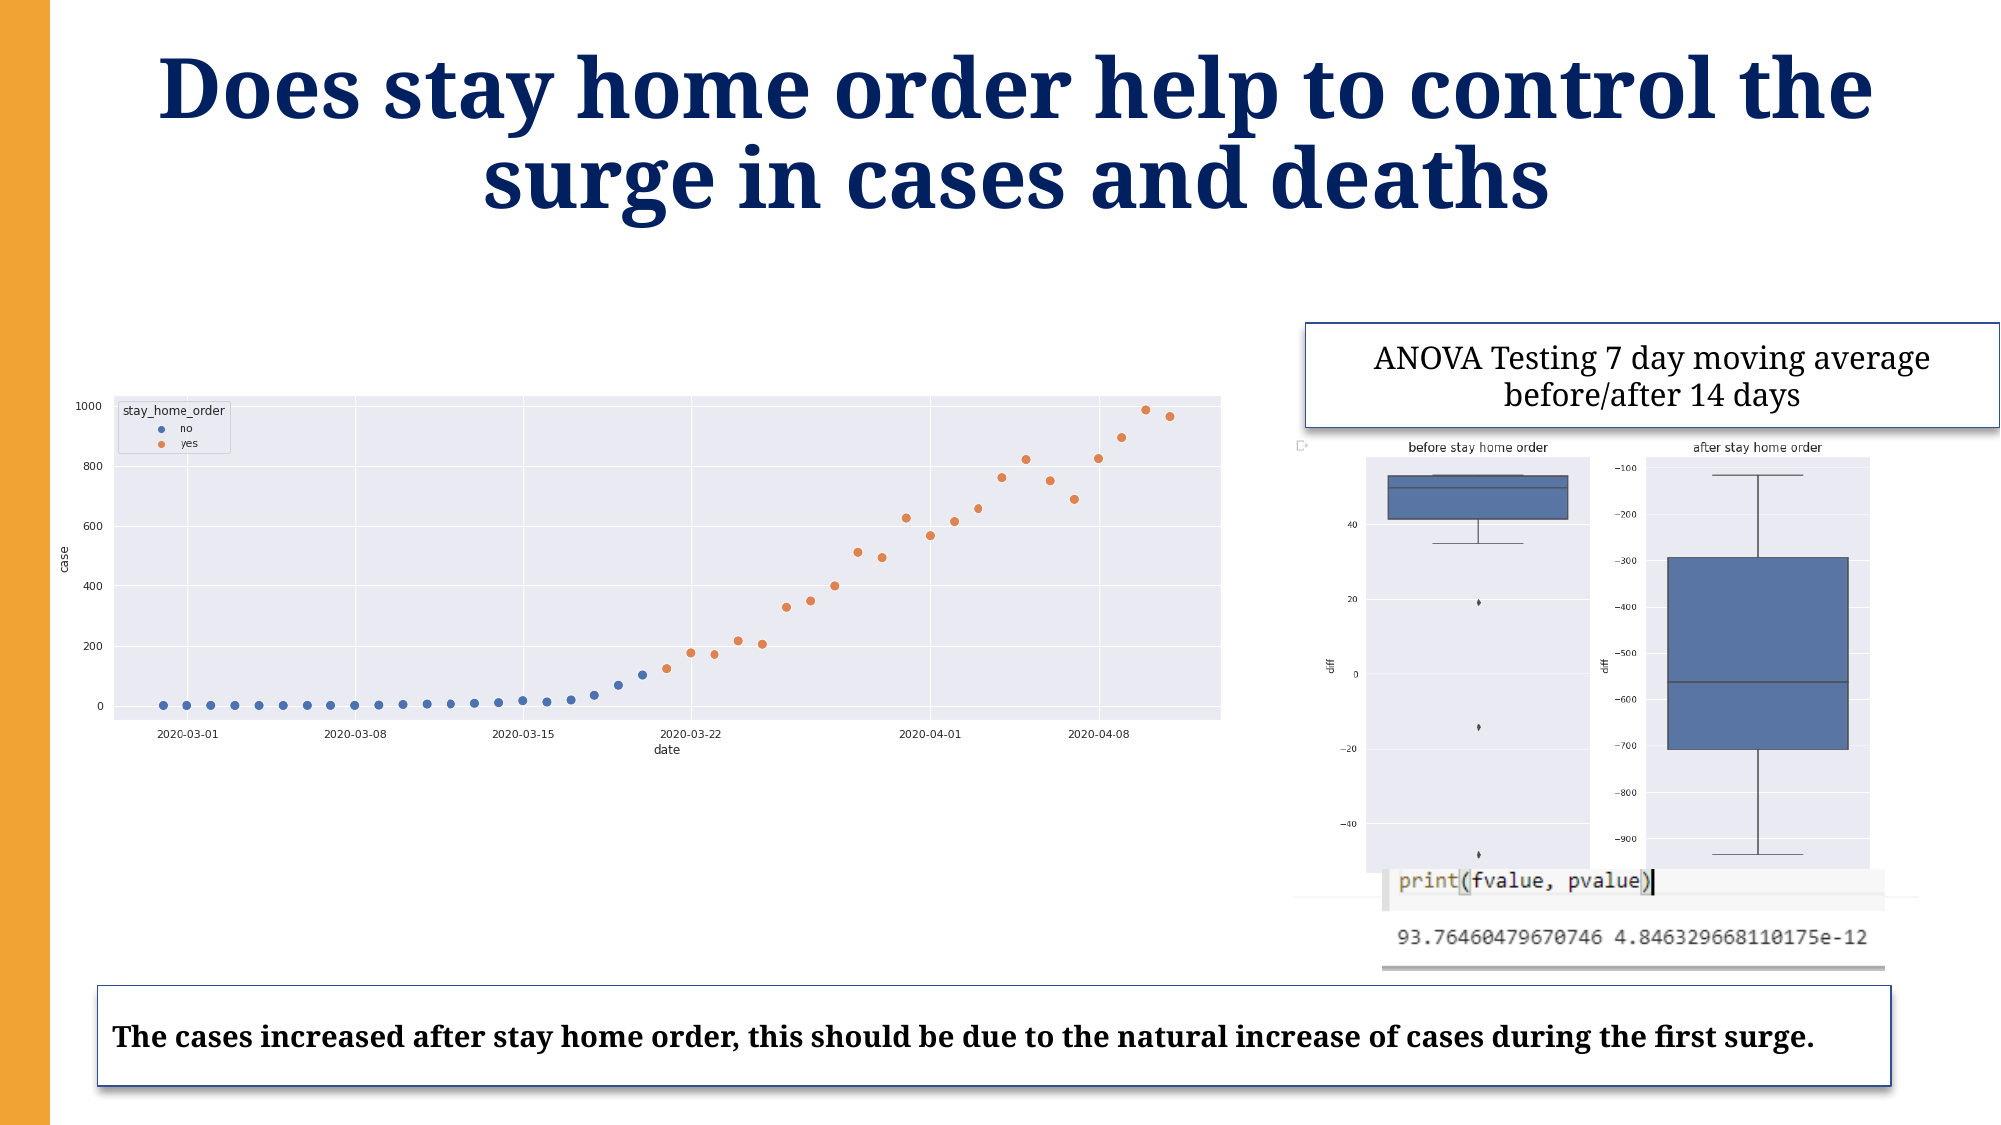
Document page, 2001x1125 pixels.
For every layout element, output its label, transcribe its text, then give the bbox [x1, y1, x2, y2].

text_box ANOVA Testing 7 day moving average before/after 14 days [1305, 322, 2000, 428]
text_box Does stay home order help to control the surge in cases and deaths [97, 39, 1938, 140]
text_box The cases increased after stay home order, this should be due to the natural increase of cases during the first surge. [97, 985, 1892, 1087]
picture [1293, 431, 1919, 972]
picture [49, 387, 1247, 766]
